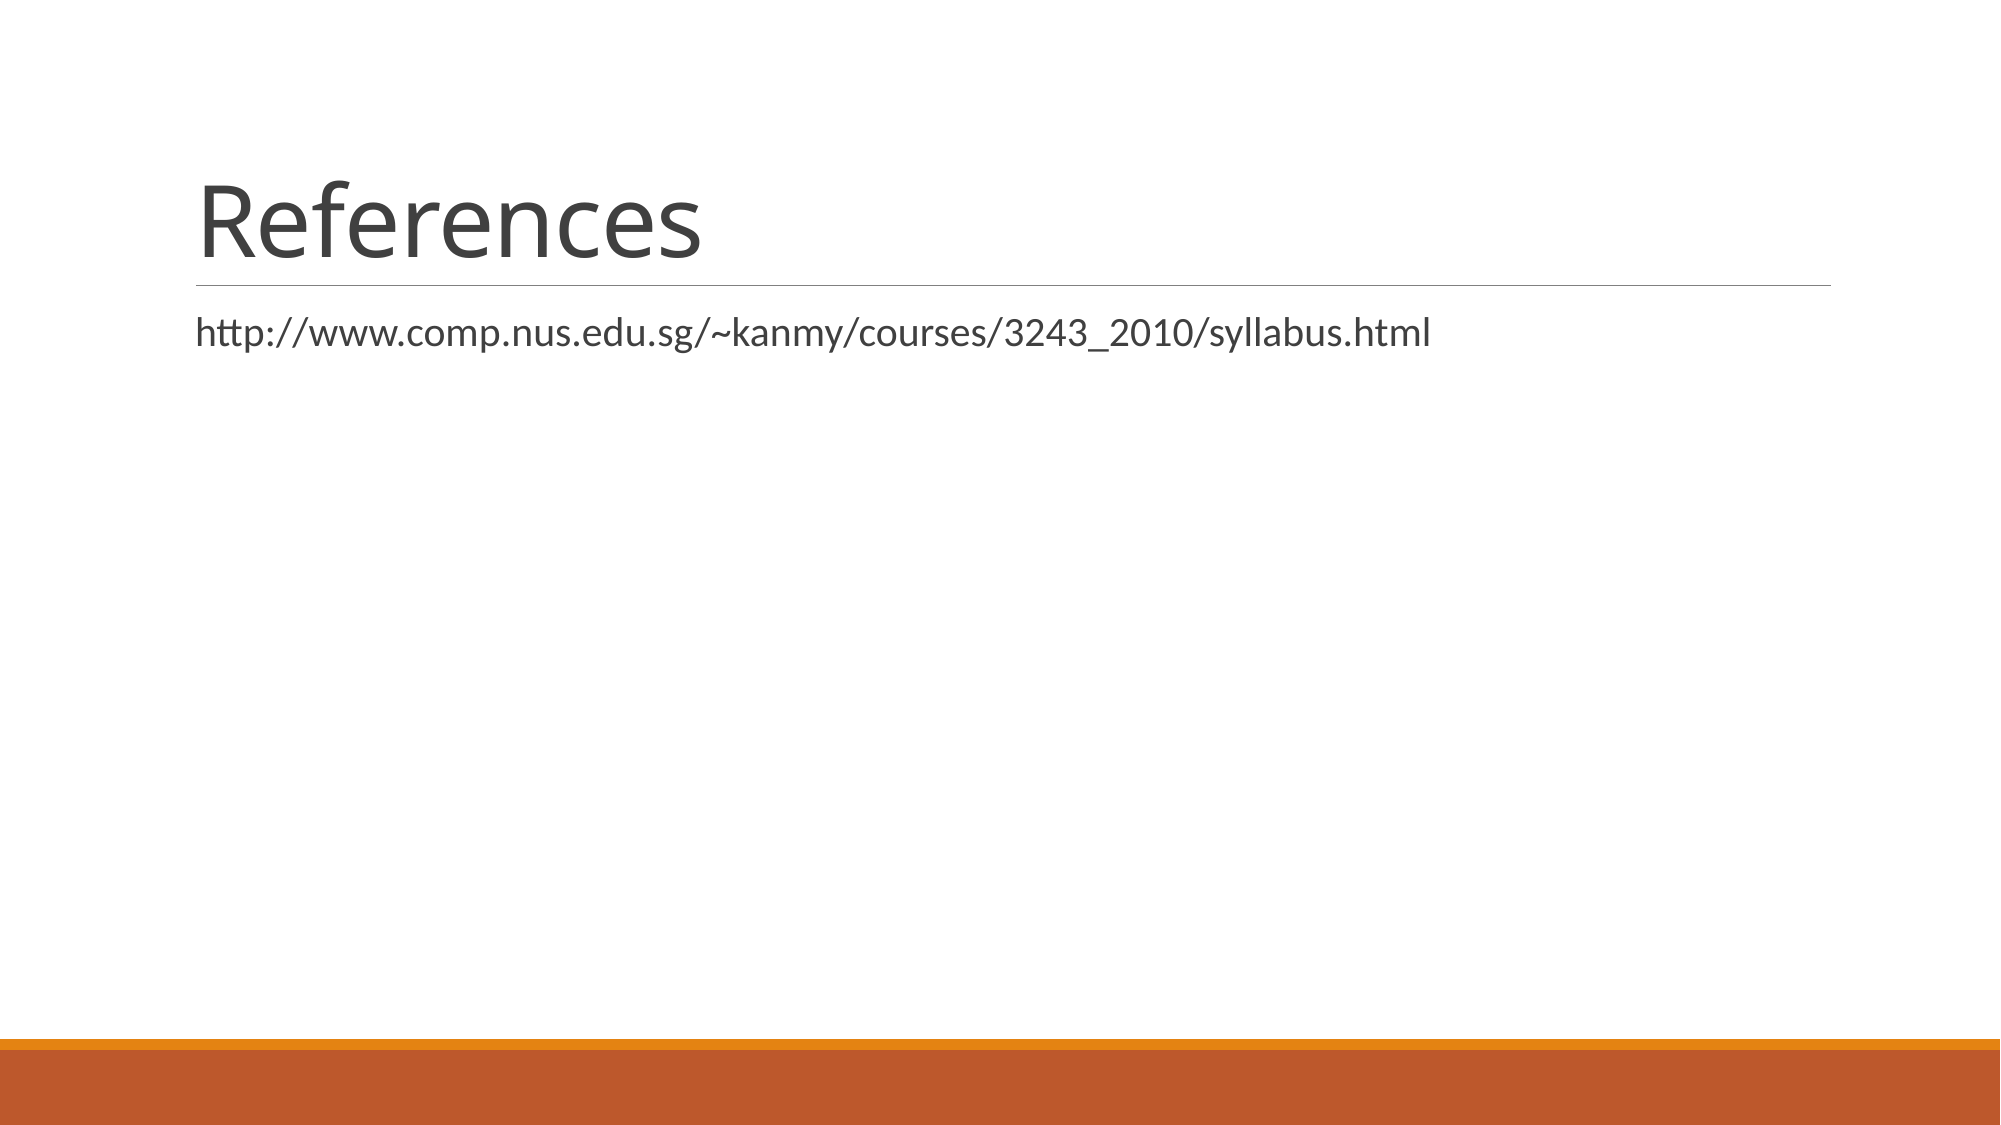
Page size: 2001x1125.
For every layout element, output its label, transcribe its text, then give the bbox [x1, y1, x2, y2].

list http://www.comp.nus.edu.sg/~kanmy/courses/3243_2010/syllabus.html [180, 302, 1830, 963]
title References [180, 47, 1830, 285]
